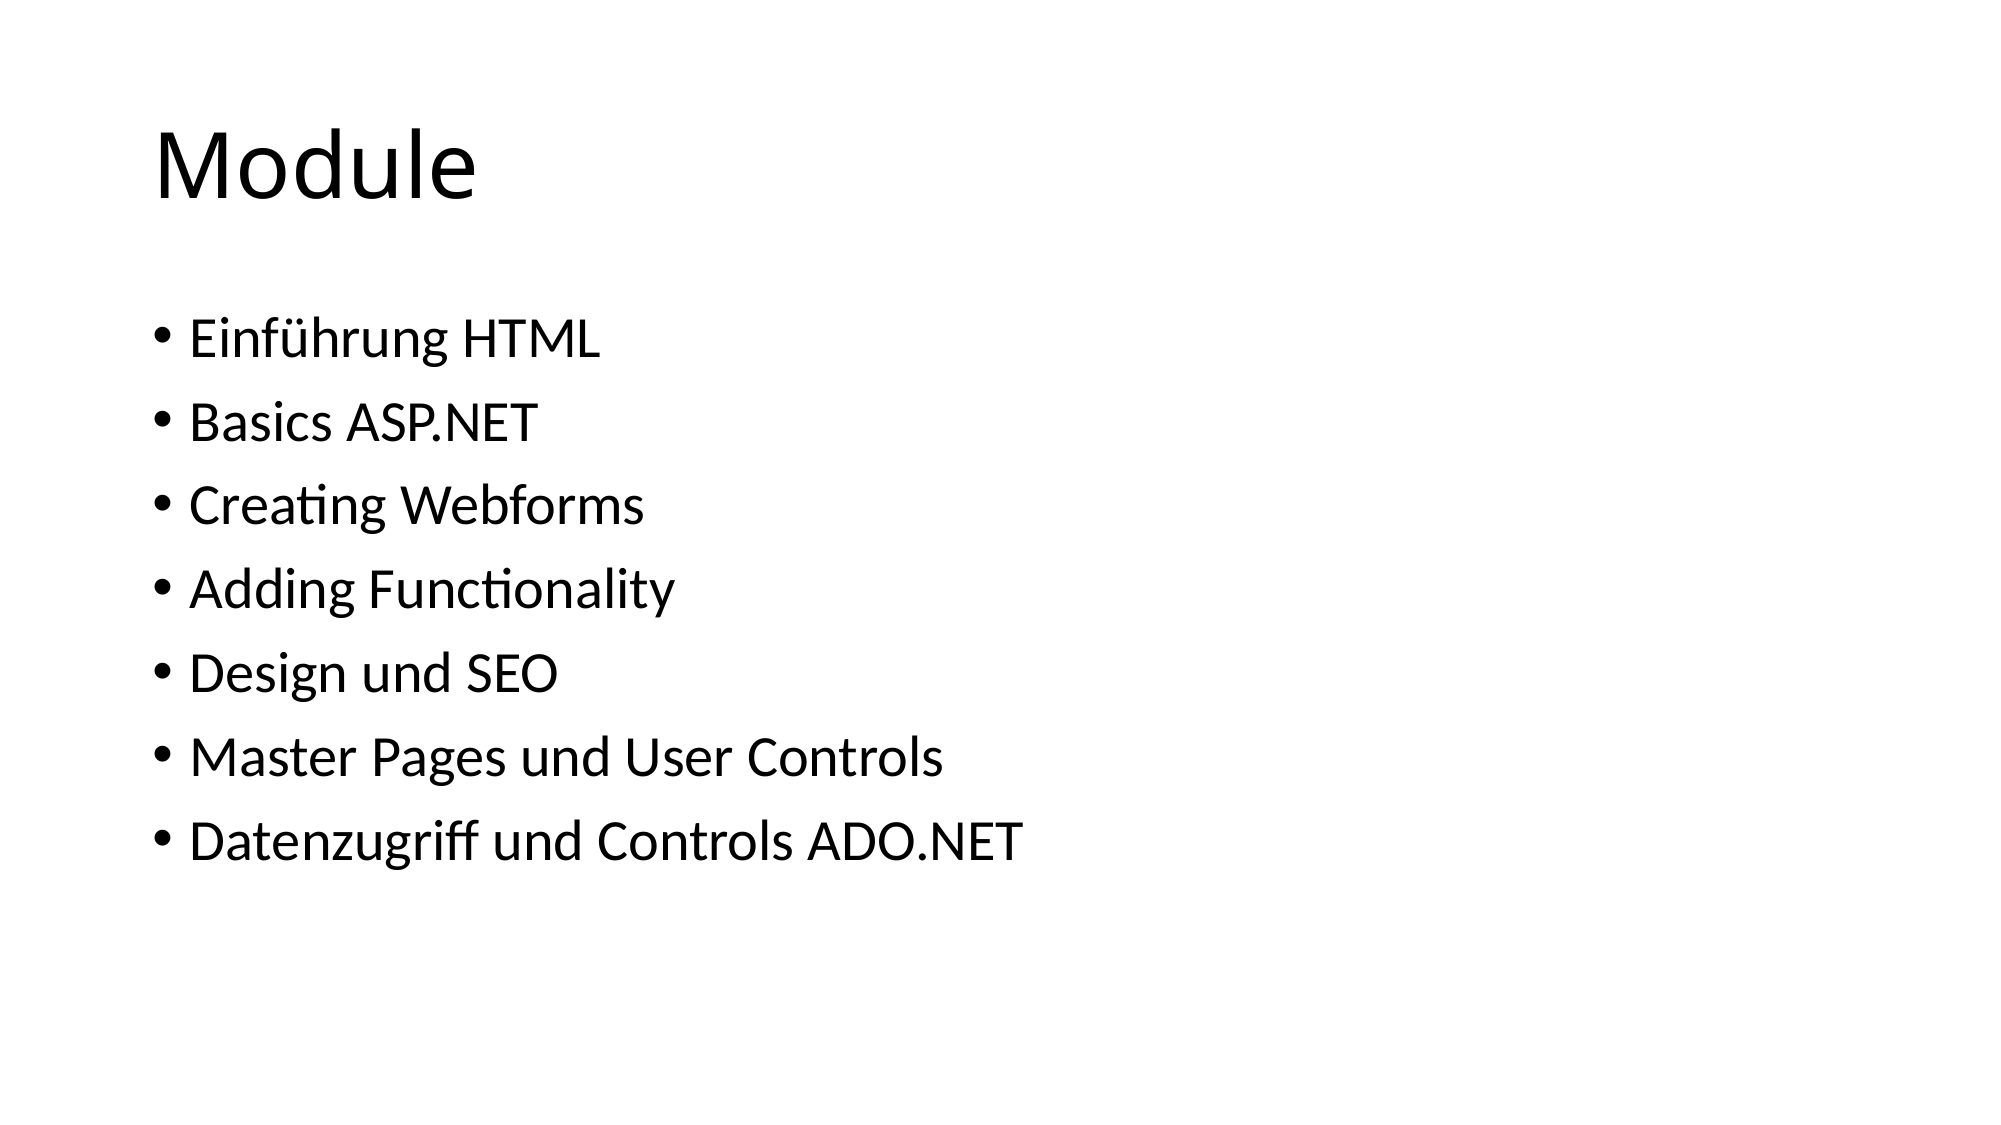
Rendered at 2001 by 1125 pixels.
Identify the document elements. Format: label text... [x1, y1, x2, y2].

title Module [137, 59, 1863, 278]
list Einführung HTML Basics ASP.NET Creating Webforms Adding Functionality Design und SEO Master Pages und User Controls Datenzugriff und Controls ADO.NET [137, 299, 1863, 1014]
